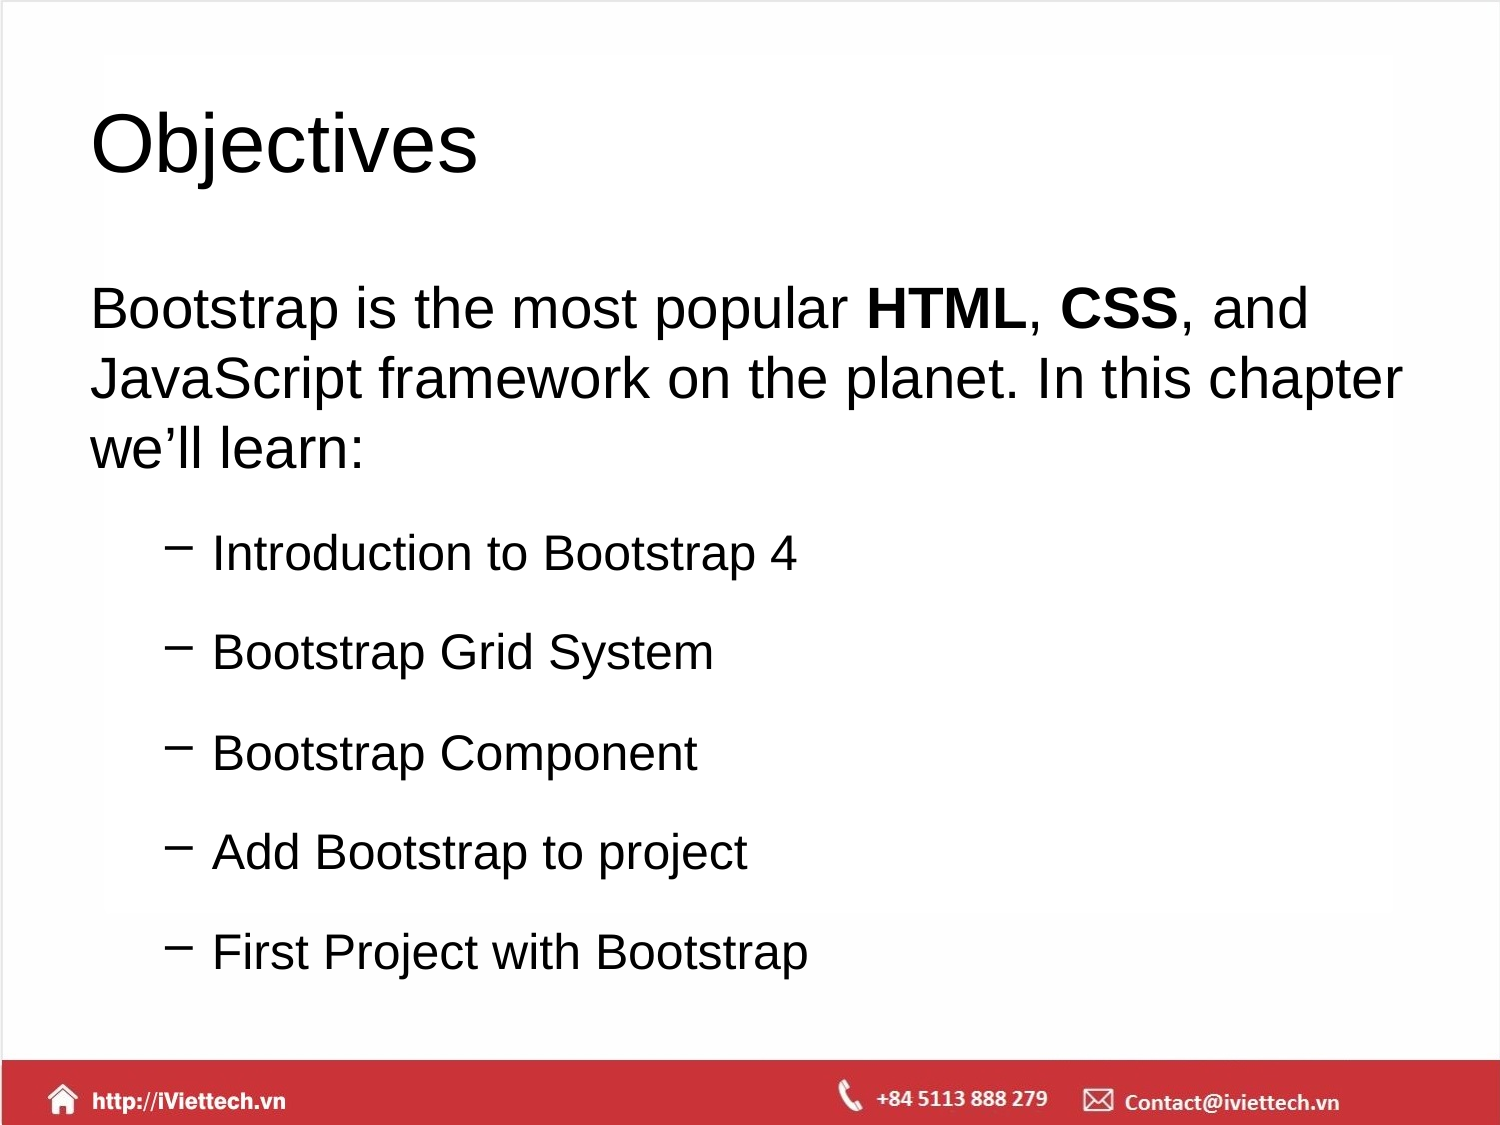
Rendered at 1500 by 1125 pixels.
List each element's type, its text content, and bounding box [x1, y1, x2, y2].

title Objectives [74, 44, 1426, 233]
picture [0, 0, 1500, 1125]
list Bootstrap is the most popular HTML, CSS, and JavaScript framework on the planet. In this chapter we’ll learn: Introduction to Bootstrap 4 Bootstrap Grid System Bootstrap Component Add Bootstrap to project First Project with Bootstrap [74, 262, 1426, 1006]
